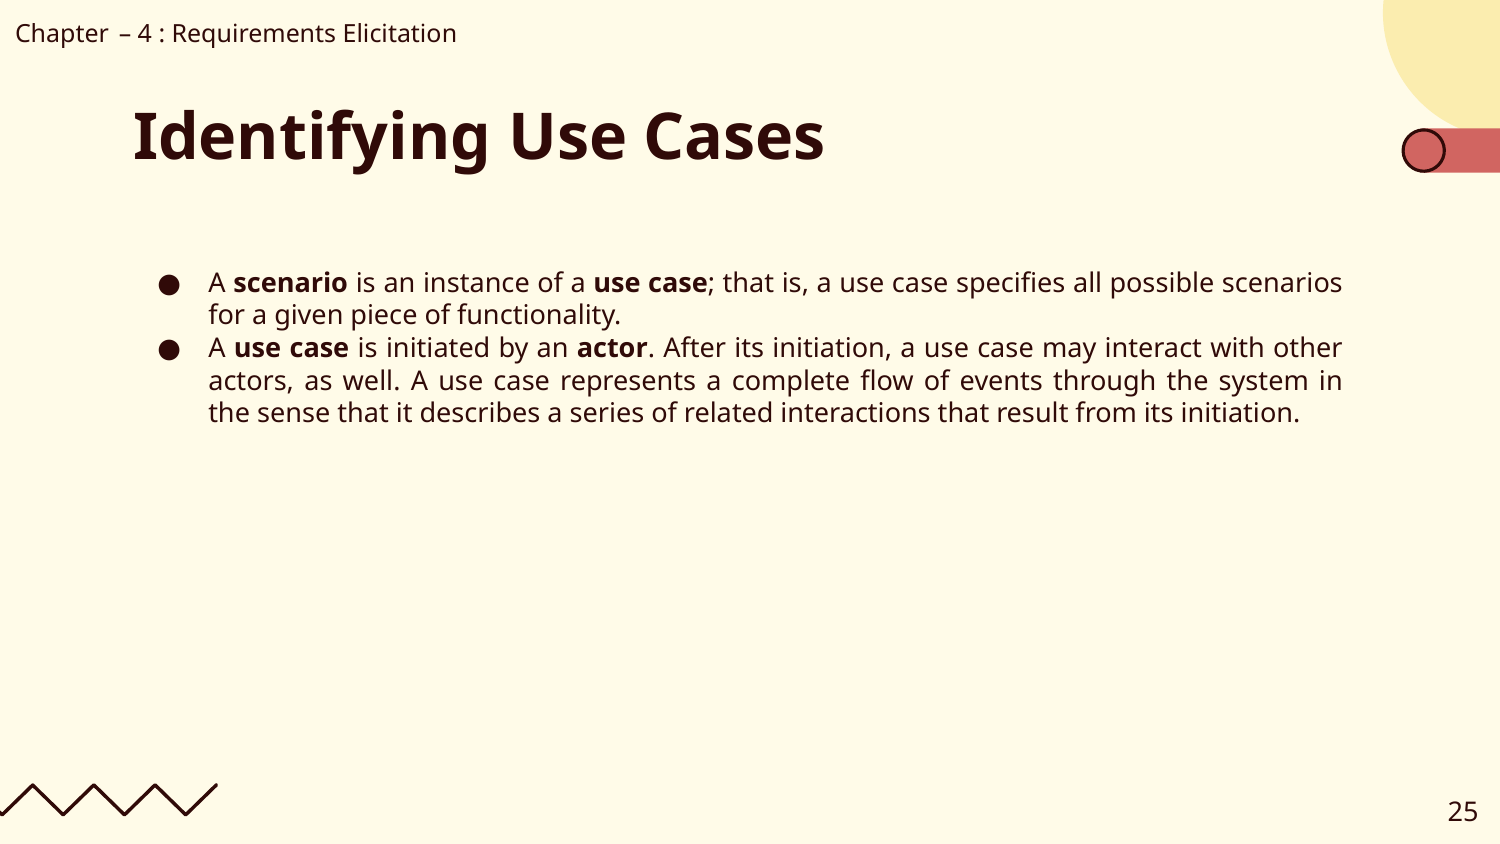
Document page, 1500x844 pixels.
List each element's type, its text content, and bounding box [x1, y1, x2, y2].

text_box A scenario is an instance of a use case; that is, a use case specifies all possible scenarios for a given piece of functionality. A use case is initiated by an actor. After its initiation, a use case may interact with other actors, as well. A use case represents a complete flow of events through the system in the sense that it describes a series of related interactions that result from its initiation. [118, 250, 1358, 780]
title Identifying Use Cases [118, 79, 1382, 177]
slide_number ‹#› [1403, 779, 1494, 844]
text_box Chapter – 4 : Requirements Elicitation [0, 0, 1001, 43]
